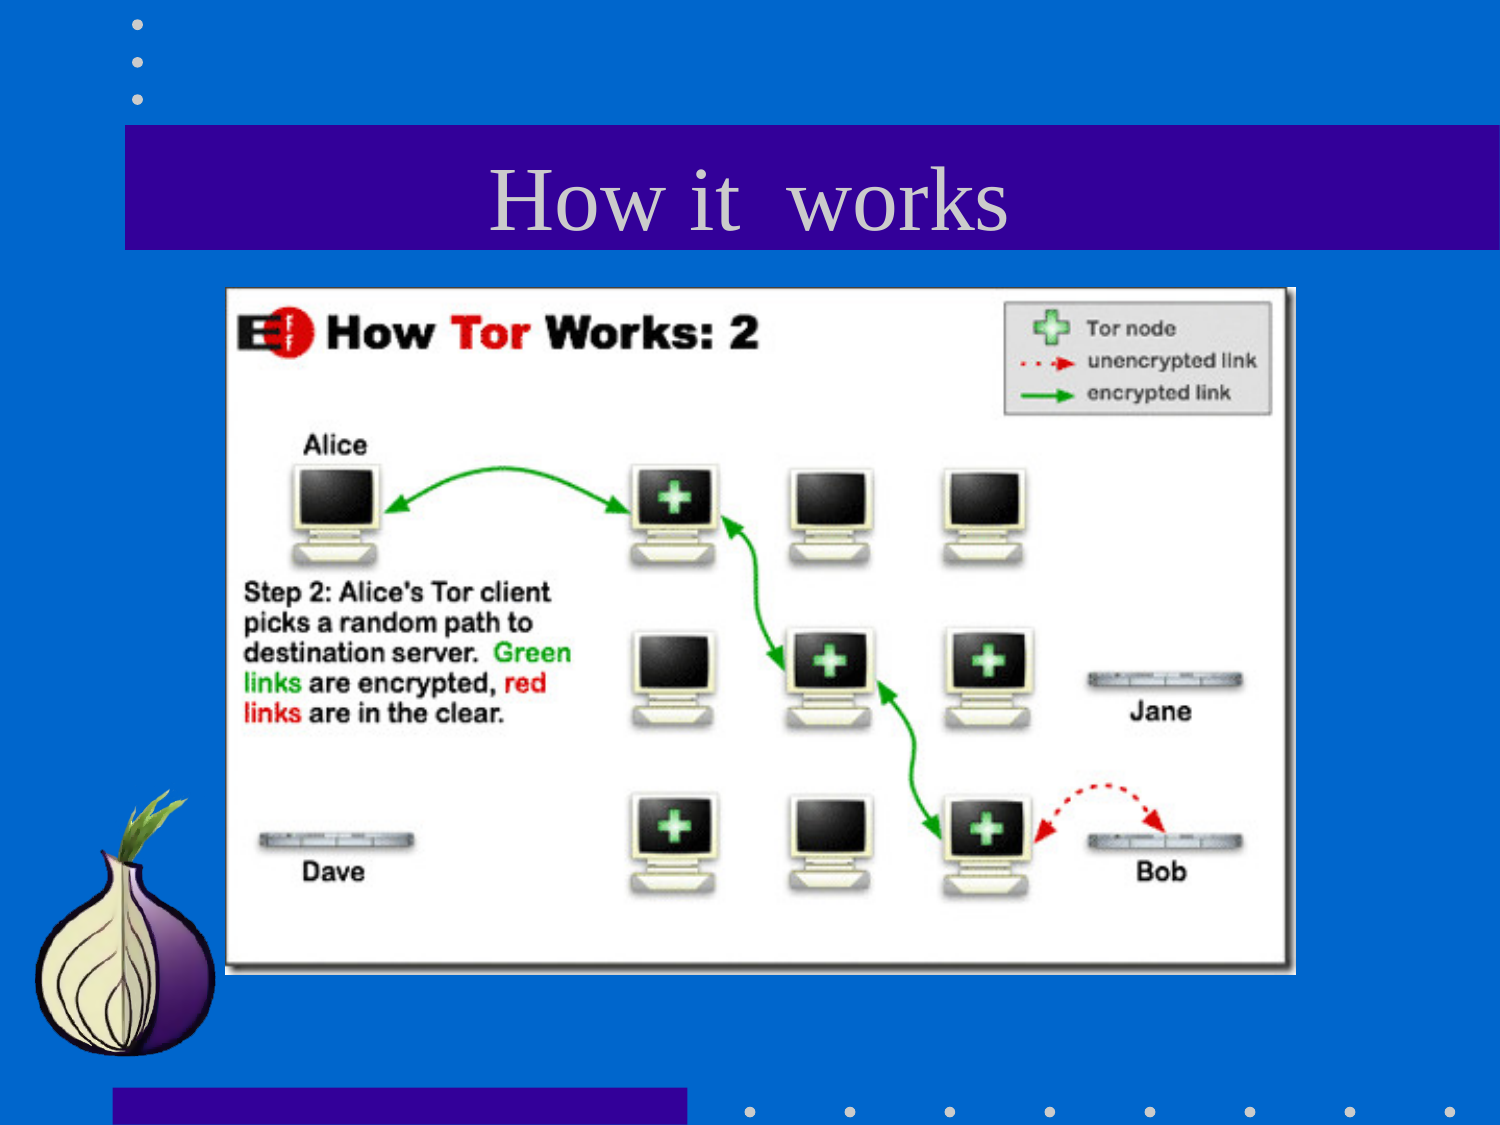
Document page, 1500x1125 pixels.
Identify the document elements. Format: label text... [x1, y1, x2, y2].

picture [1, 287, 1297, 1093]
title How it works [112, 99, 1388, 288]
